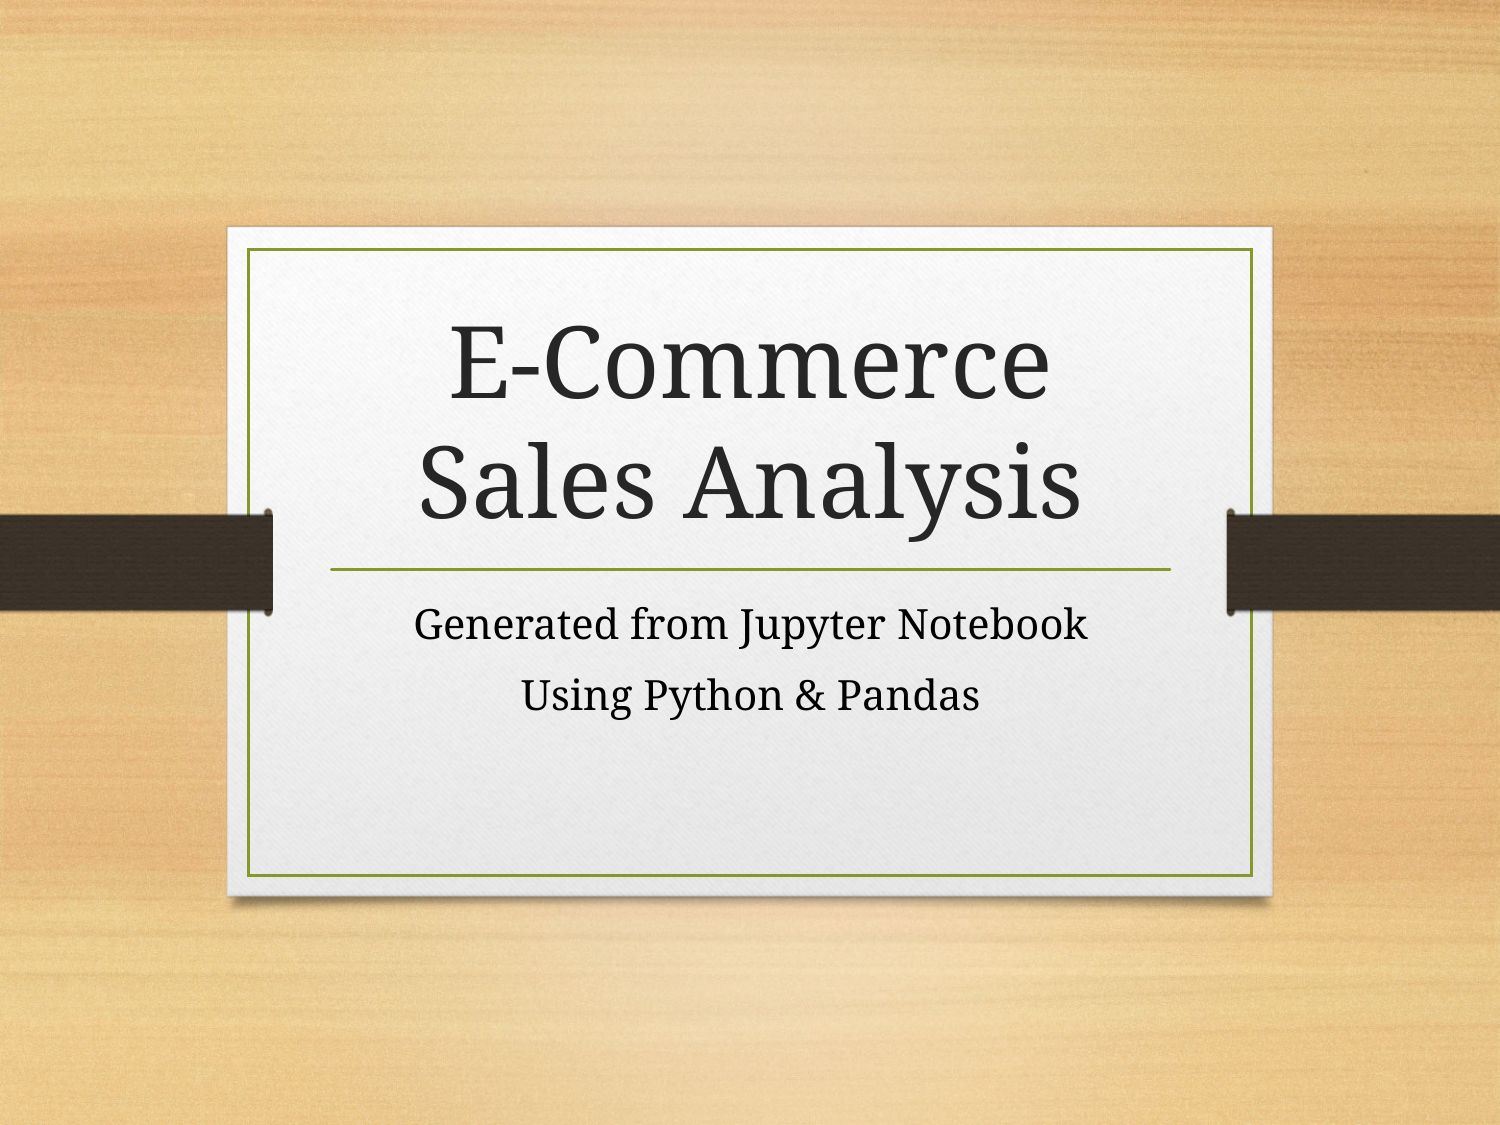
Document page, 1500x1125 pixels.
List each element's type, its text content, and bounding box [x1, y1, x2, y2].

subtitle Generated from Jupyter Notebook Using Python & Pandas [315, 590, 1187, 817]
title E-Commerce Sales Analysis [315, 297, 1187, 546]
picture [0, 0, 1500, 1125]
